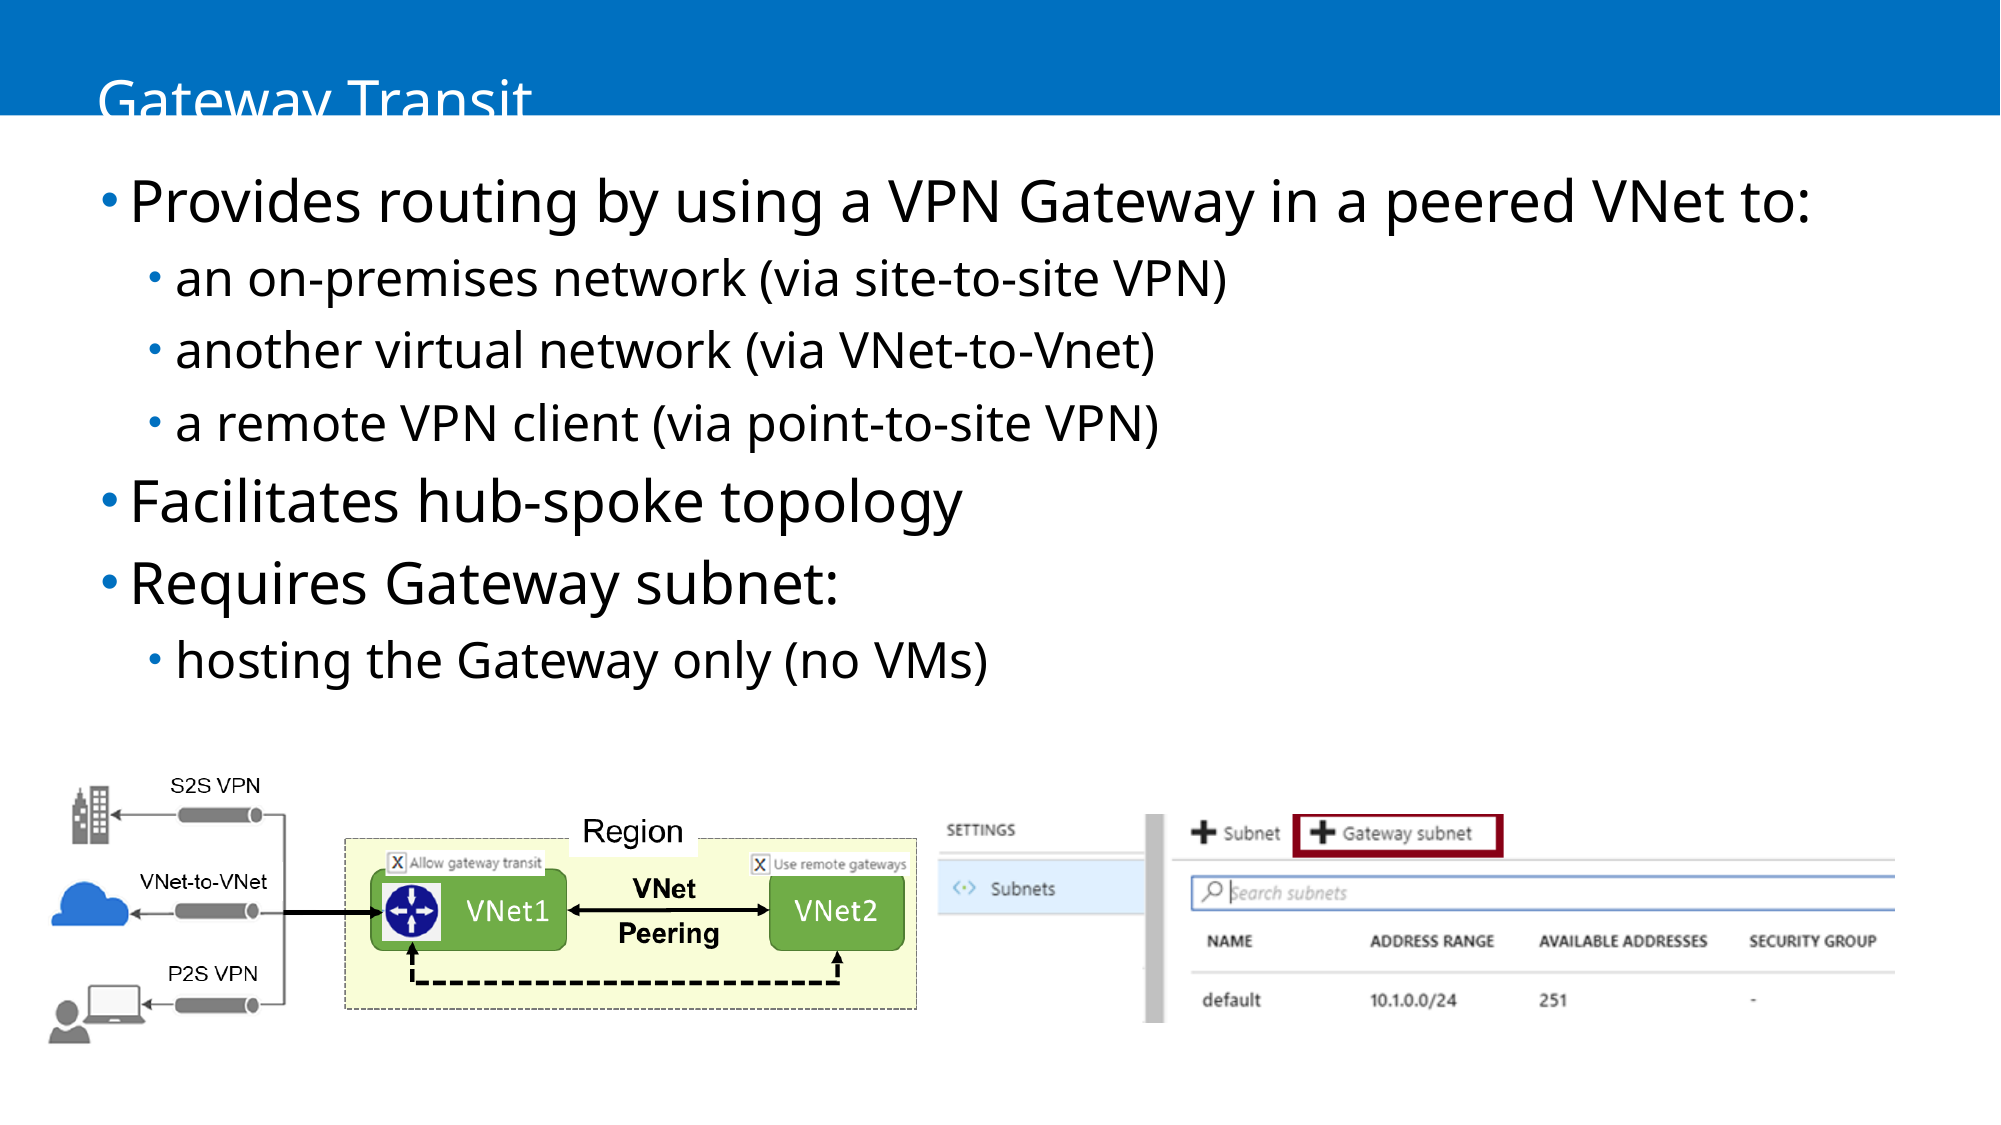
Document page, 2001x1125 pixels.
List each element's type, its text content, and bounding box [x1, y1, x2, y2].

picture [929, 814, 1895, 1023]
title Gateway Transit [96, 75, 1904, 166]
picture [0, 761, 917, 1075]
list Provides routing by using a VPN Gateway in a peered VNet to: an on-premises network (via site-to-site VPN) another virtual network (via VNet-to-Vnet) a remote VPN client (via point-to-site VPN) Facilitates hub-spoke topology Requires Gateway subnet: hosting the Gateway only (no VMs) [100, 163, 1909, 829]
